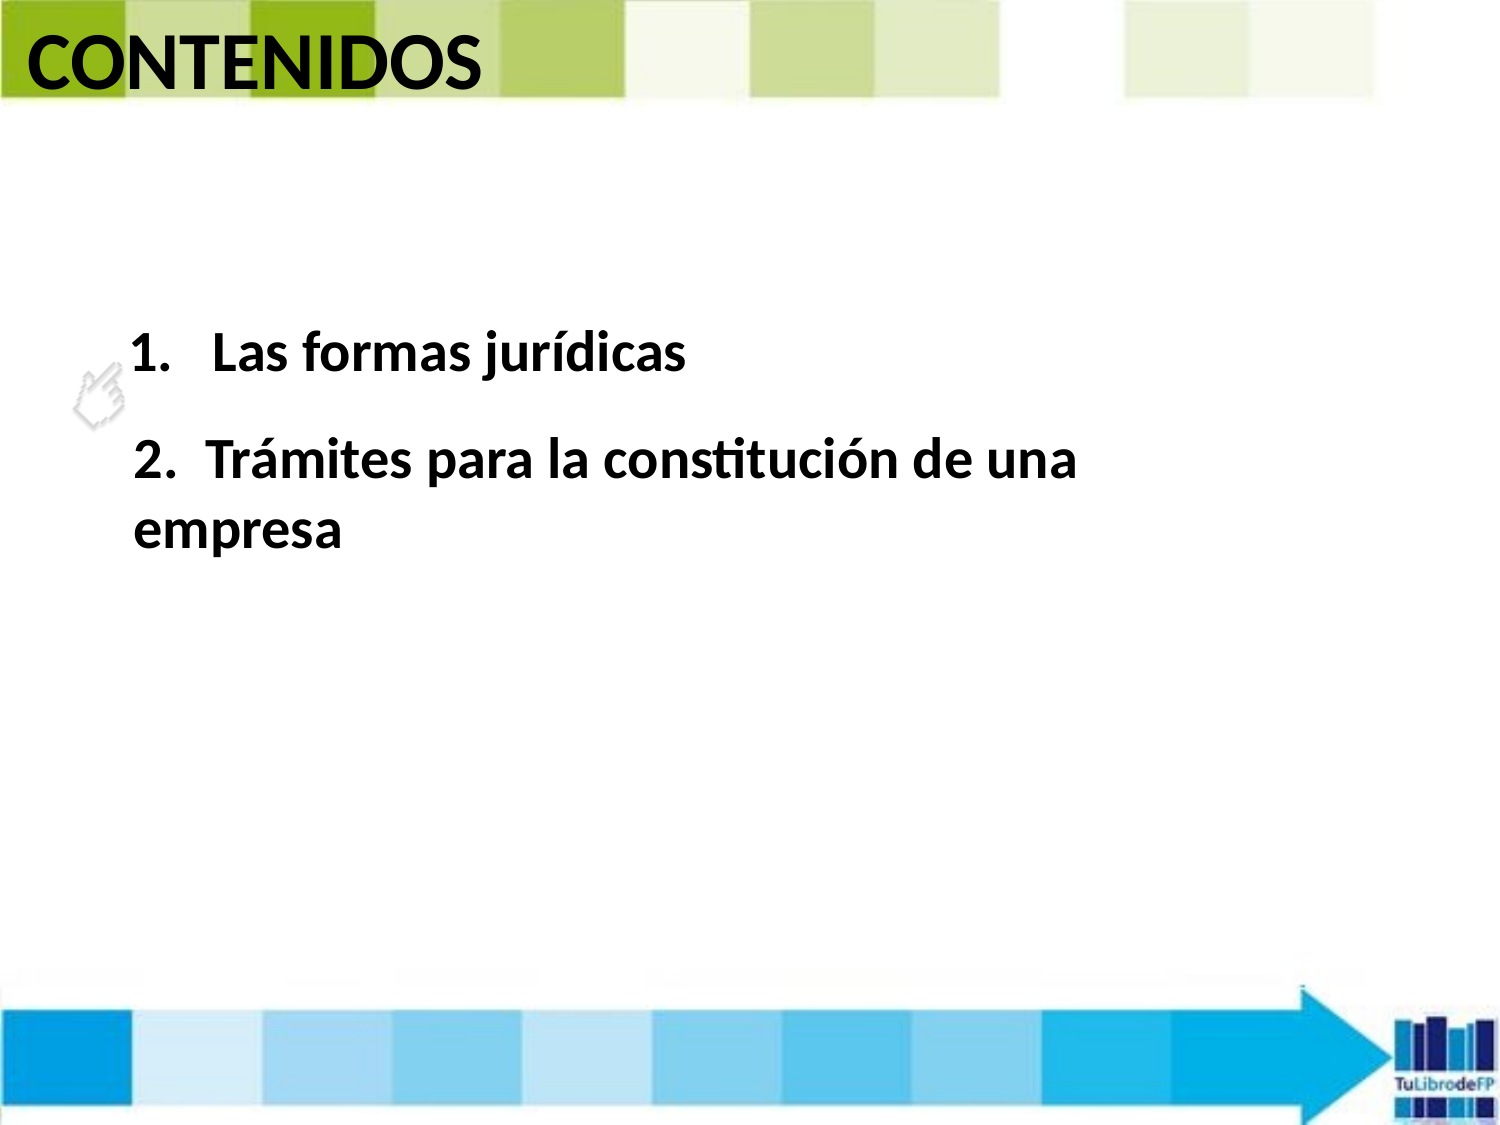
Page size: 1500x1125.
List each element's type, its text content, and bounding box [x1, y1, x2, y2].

title CONTENIDOS [12, 0, 987, 114]
text_box Las formas jurídicas [113, 306, 1250, 391]
picture [0, 0, 1500, 1125]
text_box 2. Trámites para la constitución de una empresa [119, 413, 1256, 568]
